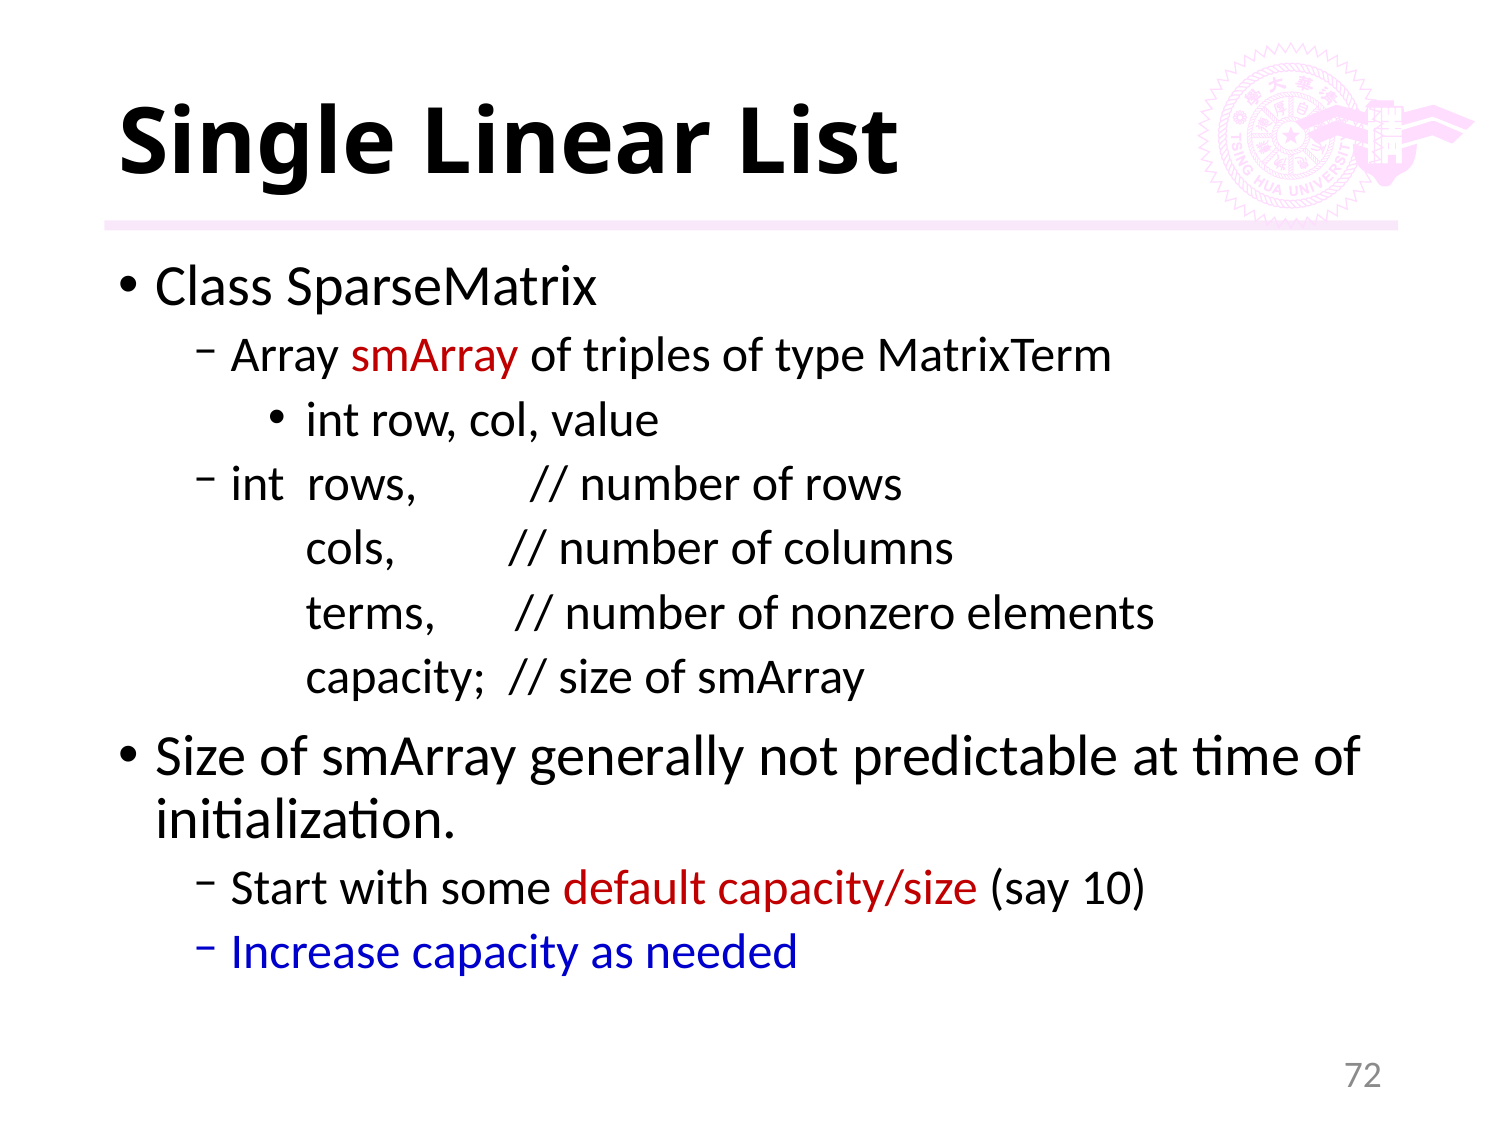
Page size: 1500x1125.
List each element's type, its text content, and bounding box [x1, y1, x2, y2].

title Single Linear List [103, 59, 1397, 228]
slide_number 72 [1059, 1042, 1397, 1103]
list Class SparseMatrix Array smArray of triples of type MatrixTerm int row, col, value int rows, // number of rows cols, // number of columns terms, // number of nonzero elements capacity; // size of smArray Size of smArray generally not predictable at time of initialization. Start with some default capacity/size (say 10) Increase capacity as needed [103, 247, 1397, 1014]
